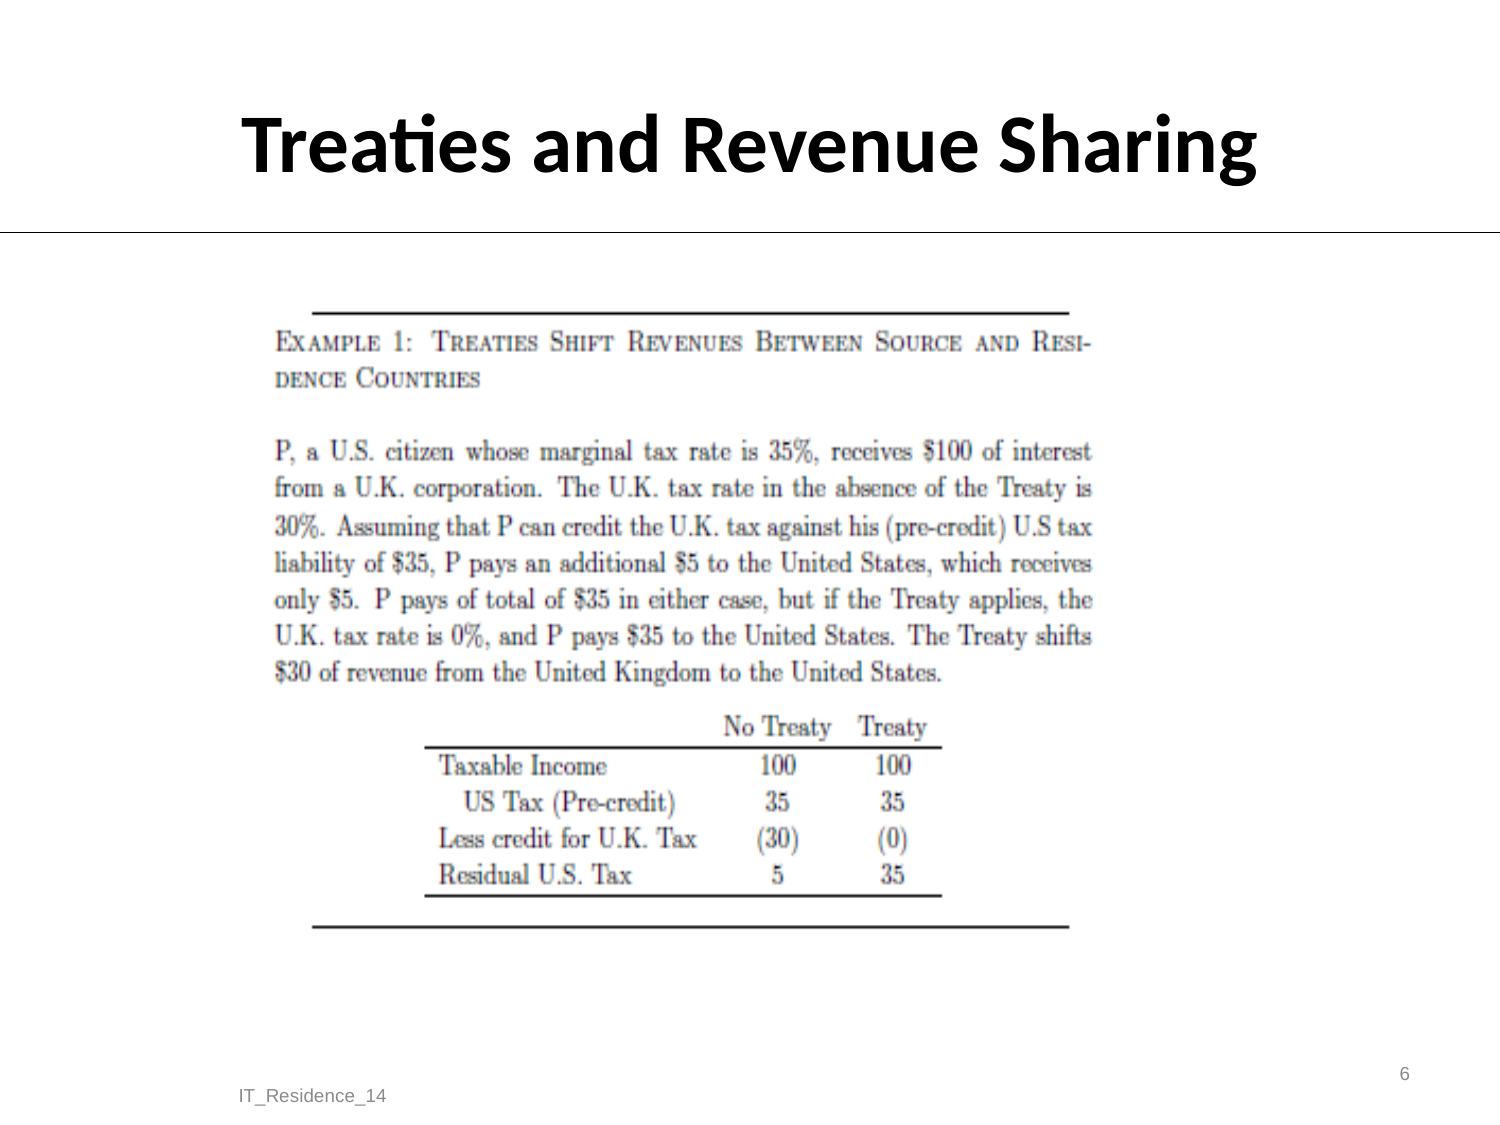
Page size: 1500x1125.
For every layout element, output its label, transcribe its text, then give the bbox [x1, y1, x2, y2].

title Treaties and Revenue Sharing [75, 45, 1425, 233]
footer IT_Residence_14 [75, 1065, 550, 1125]
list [249, 287, 1126, 951]
slide_number 6 [1074, 1042, 1425, 1103]
